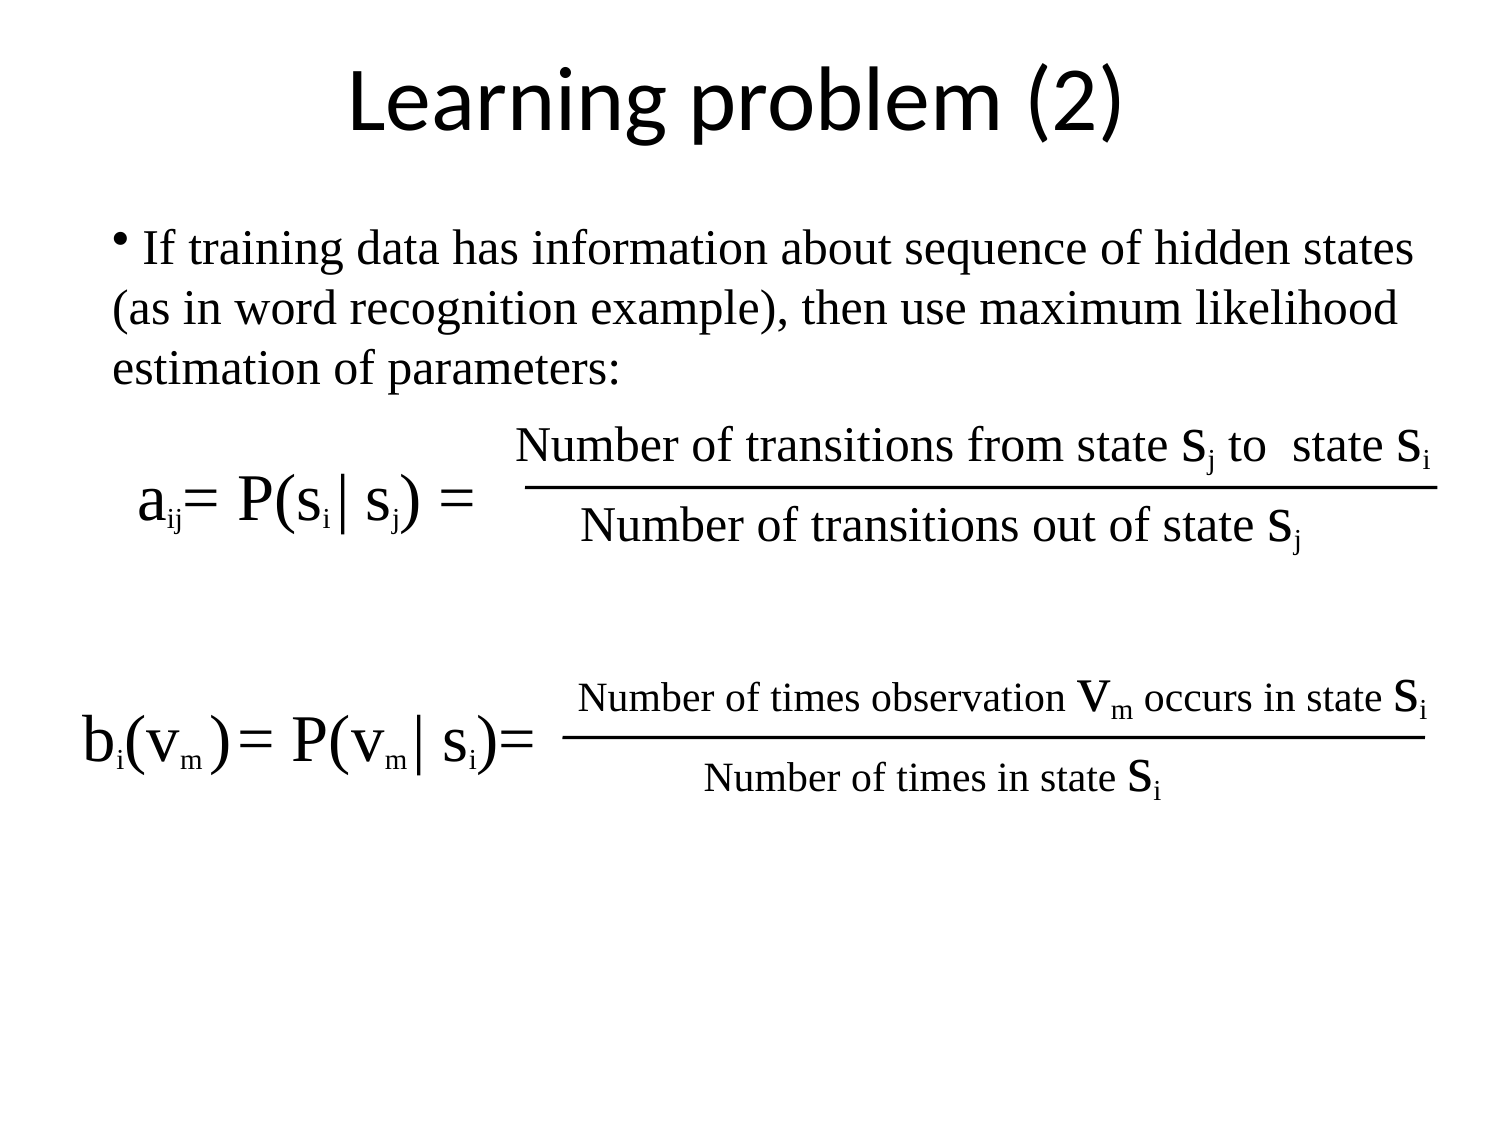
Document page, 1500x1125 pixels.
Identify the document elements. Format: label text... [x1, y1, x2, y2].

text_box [62, 637, 1443, 813]
text_box Number of transitions from state sj to state si Number of transitions out of state sj [500, 387, 1446, 564]
text_box If training data has information about sequence of hidden states (as in word recognition example), then use maximum likelihood estimation of parameters: aij= P(si | sj) = [97, 206, 1438, 543]
title Learning problem (2) [99, 0, 1375, 188]
